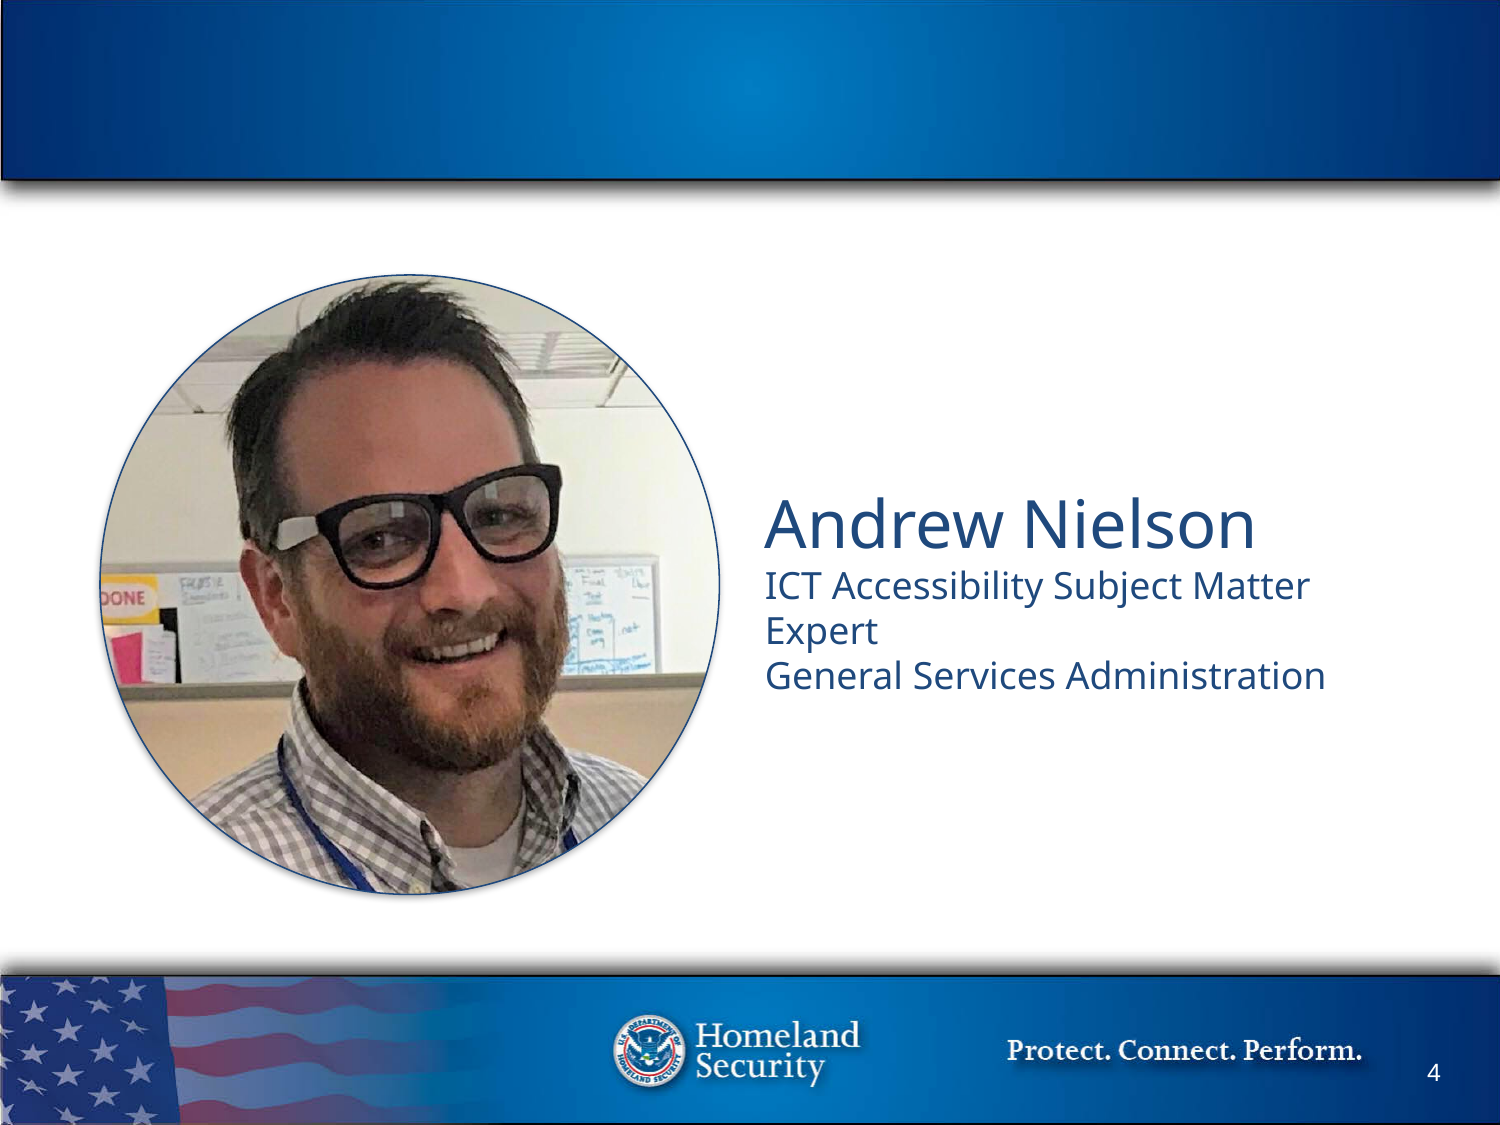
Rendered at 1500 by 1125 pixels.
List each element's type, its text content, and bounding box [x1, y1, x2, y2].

text_box [99, 274, 721, 896]
picture [0, 0, 1500, 1125]
text_box Andrew Nielson ICT Accessibility Subject Matter Expert General Services Administration [749, 474, 1413, 705]
